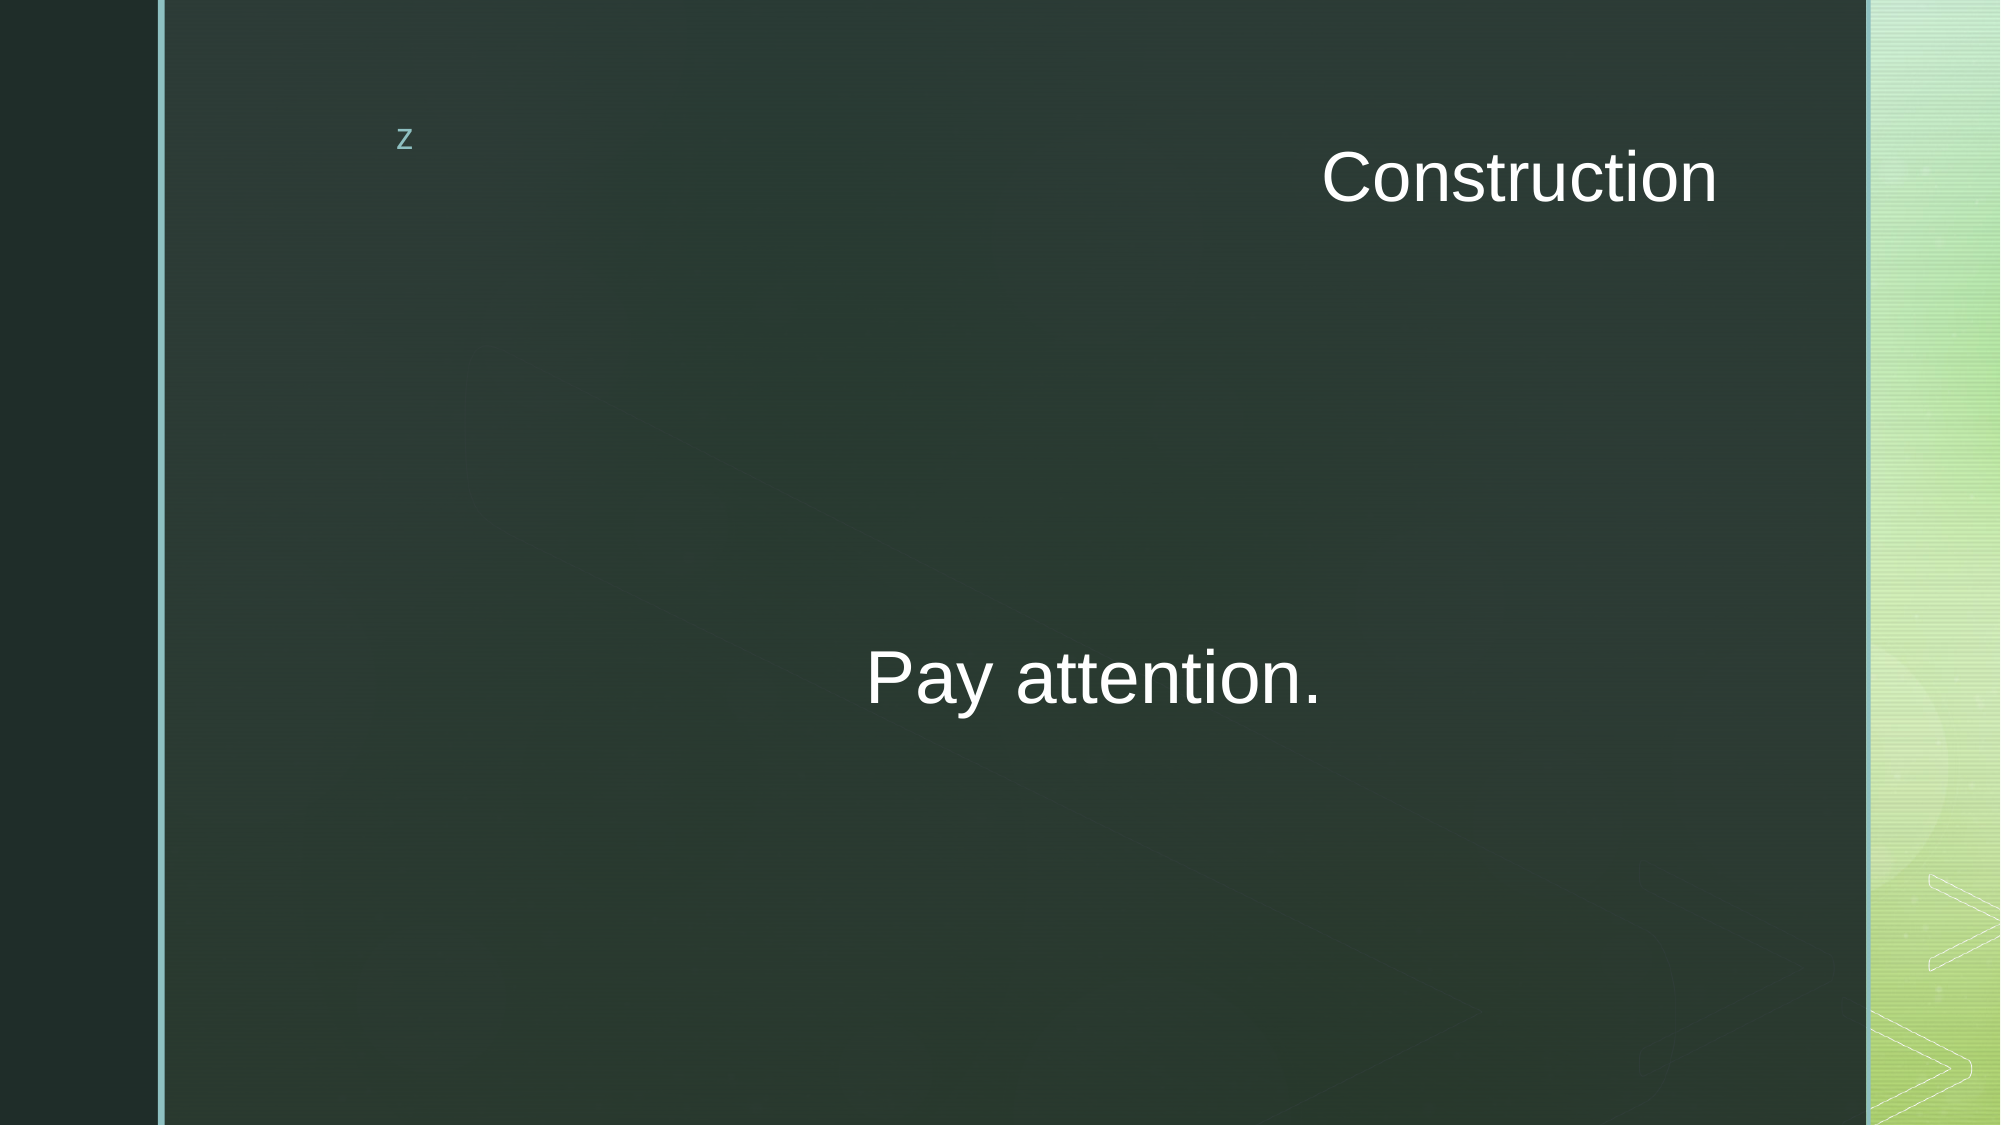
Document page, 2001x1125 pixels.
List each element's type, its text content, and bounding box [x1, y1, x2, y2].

picture [1871, 0, 2001, 1125]
list Pay attention. [454, 336, 1734, 993]
title Construction [428, 132, 1734, 310]
